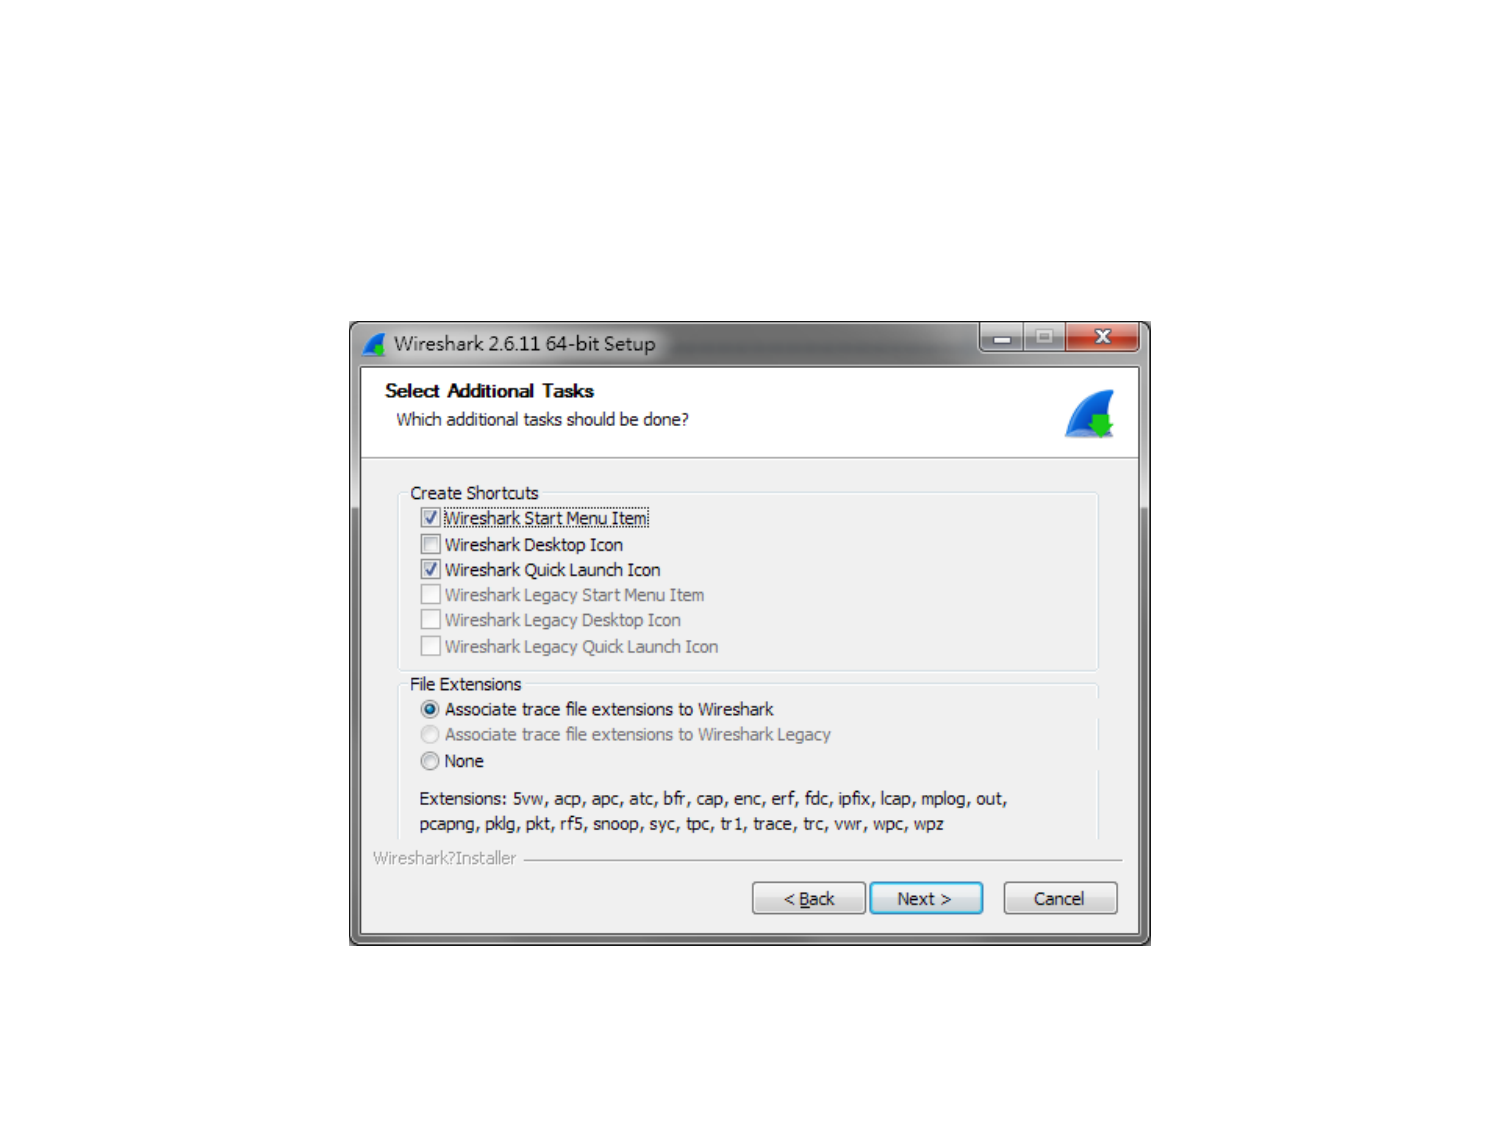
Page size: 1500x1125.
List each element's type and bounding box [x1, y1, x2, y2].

list [348, 321, 1151, 946]
